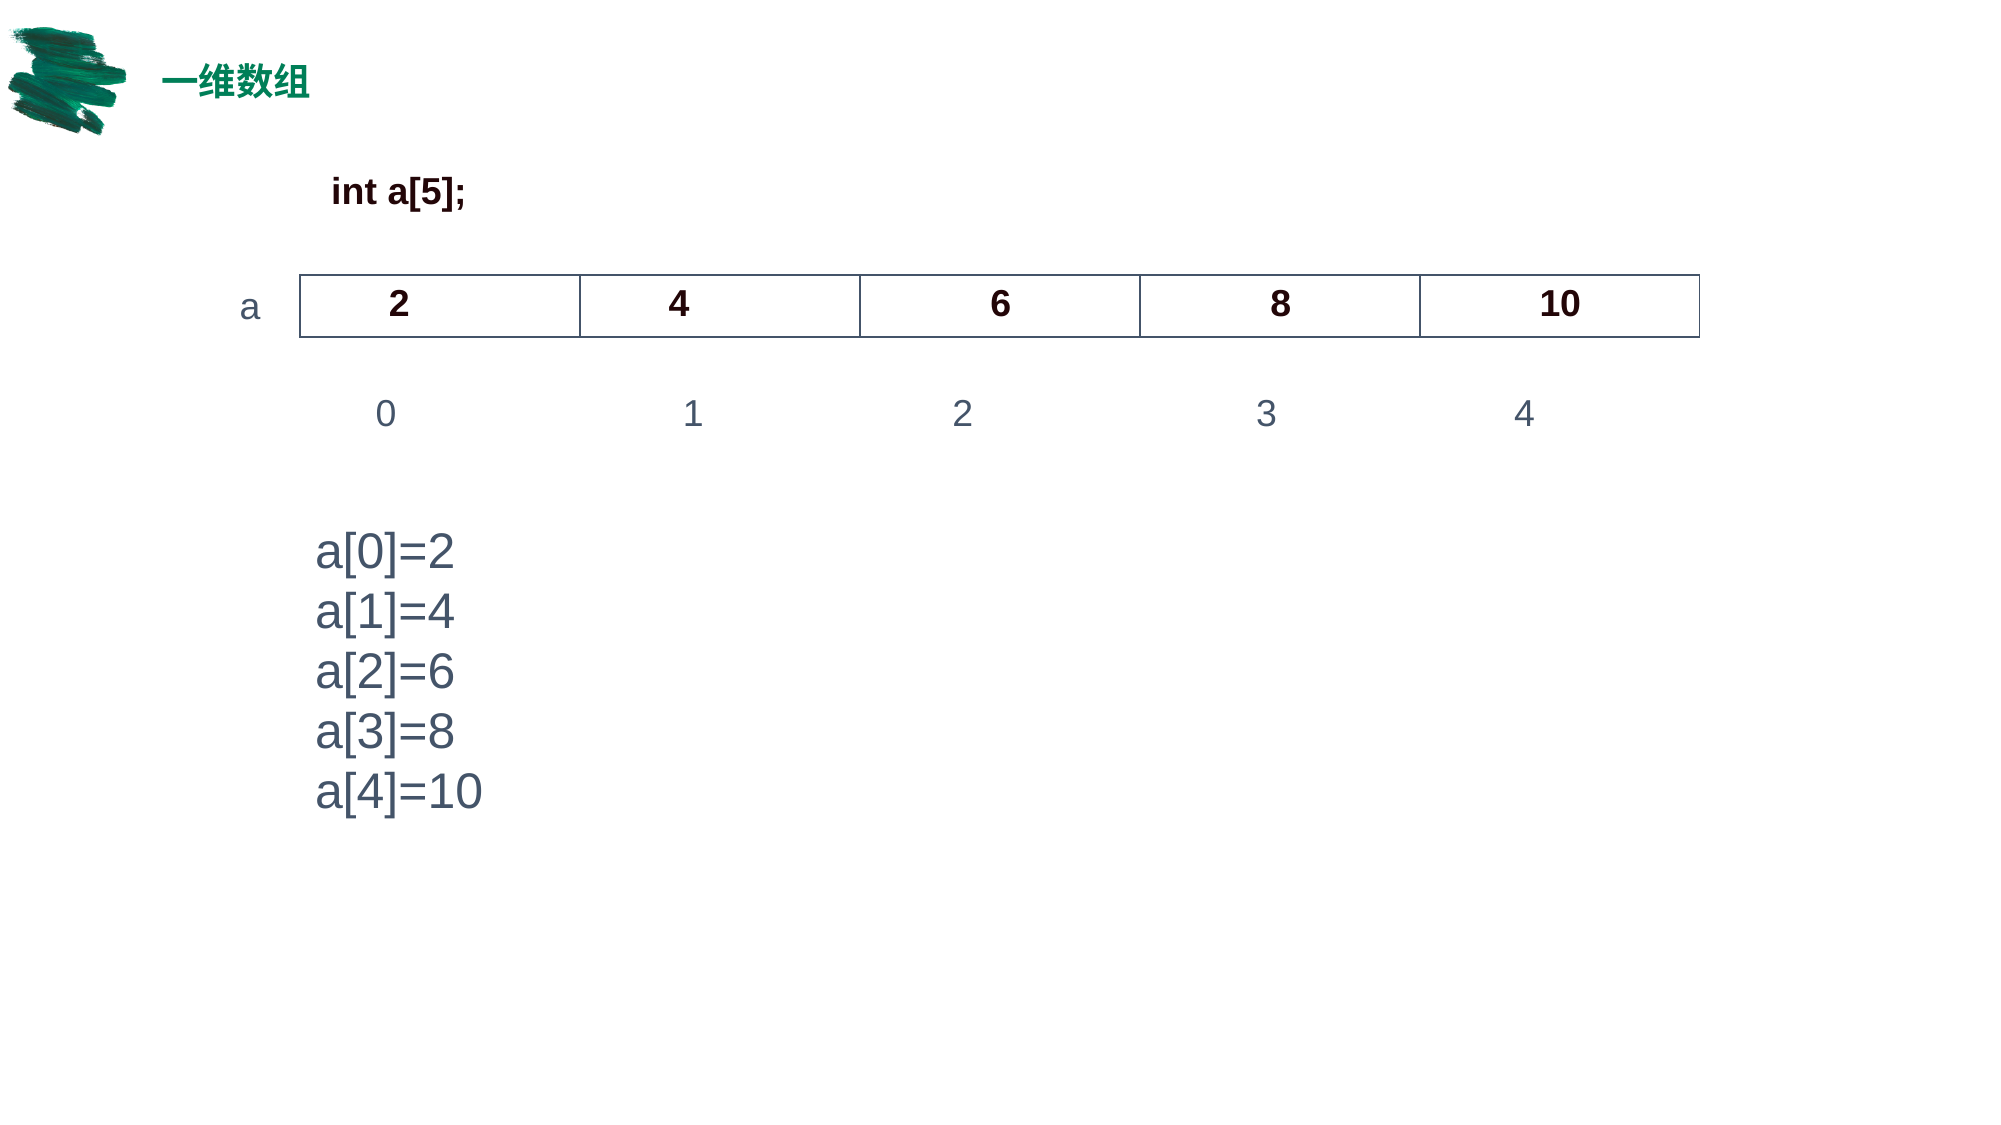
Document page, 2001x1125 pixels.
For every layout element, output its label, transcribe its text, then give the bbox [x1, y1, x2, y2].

table_header 2 [301, 276, 579, 336]
text_box 1 [668, 381, 734, 442]
table_header 6 [861, 276, 1139, 336]
text_box 0 [360, 381, 420, 442]
picture [7, 26, 127, 136]
table_header 4 [581, 276, 859, 336]
text_box a[0]=2 a[1]=4 a[2]=6 a[3]=8 a[4]=10 [300, 511, 513, 827]
text_box 2 [937, 381, 1008, 442]
table_header 10 [1421, 276, 1699, 336]
text_box a [224, 274, 274, 335]
table_header 8 [1141, 276, 1419, 336]
text_box 3 [1241, 381, 1305, 442]
text_box 一维数组 [146, 50, 327, 111]
text_box int a[5]; [316, 160, 760, 220]
text_box 4 [1499, 381, 1571, 442]
